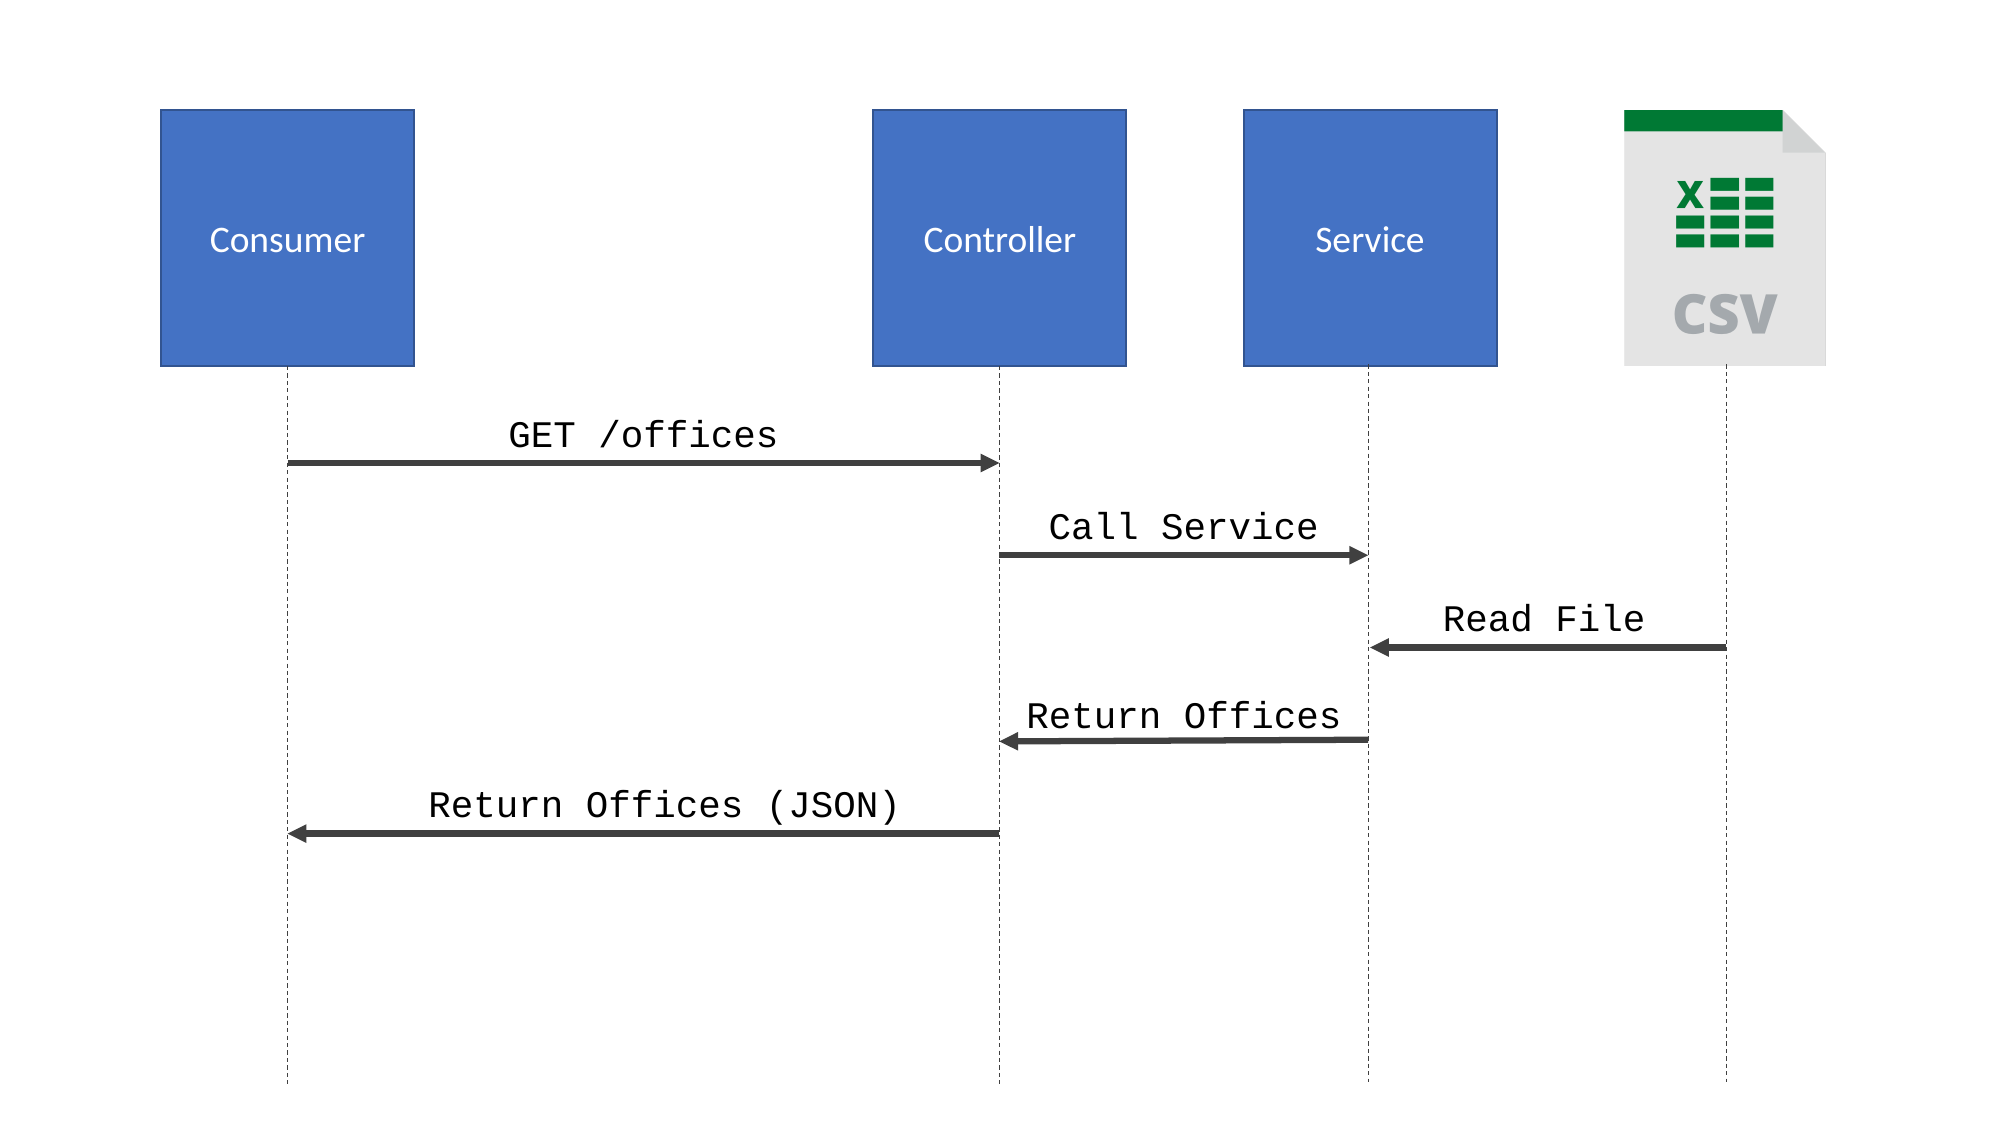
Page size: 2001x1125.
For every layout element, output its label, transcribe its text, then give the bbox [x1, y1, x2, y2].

text_box Return Offices (JSON) [413, 772, 916, 833]
text_box Return Offices [1011, 683, 1357, 739]
text_box GET /offices [493, 402, 794, 462]
text_box Read File [1428, 586, 1661, 647]
text_box Call Service [1033, 494, 1334, 555]
text_box Controller [872, 109, 1127, 367]
text_box Consumer [160, 109, 415, 367]
text_box Service [1243, 109, 1498, 367]
picture [1596, 110, 1853, 366]
